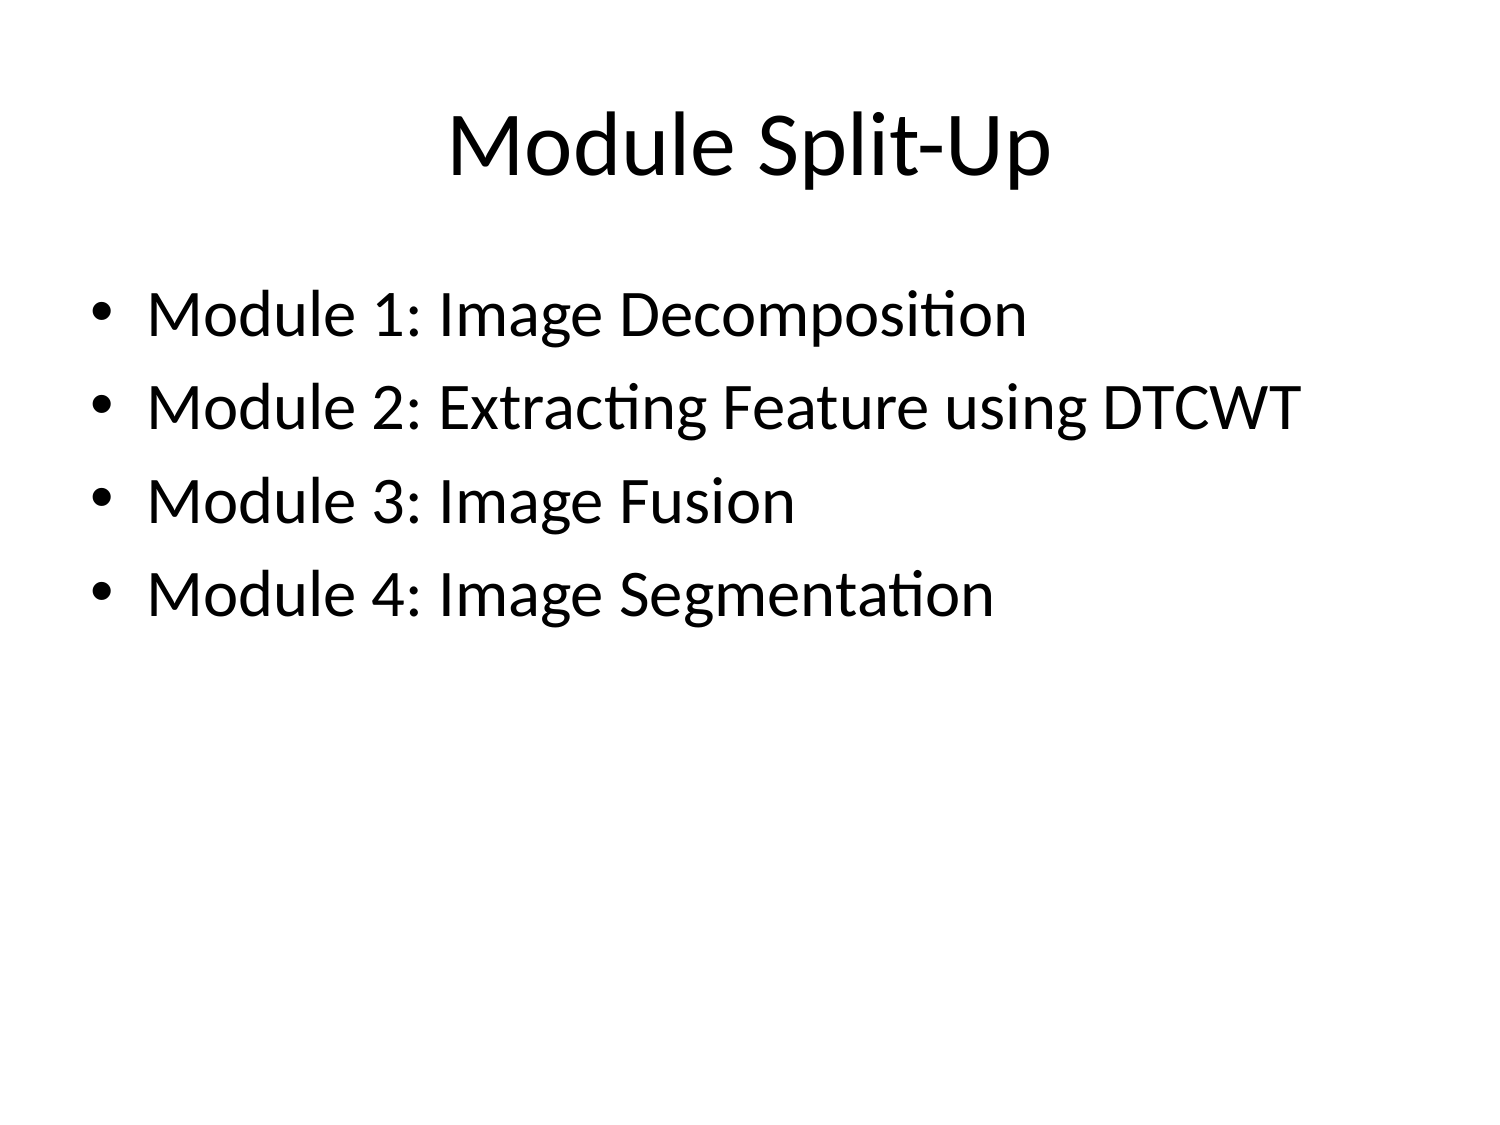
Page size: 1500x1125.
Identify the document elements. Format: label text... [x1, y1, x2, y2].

title Module Split-Up [74, 44, 1426, 233]
list Module 1: Image Decomposition Module 2: Extracting Feature using DTCWT Module 3: Image Fusion Module 4: Image Segmentation [74, 262, 1426, 1006]
